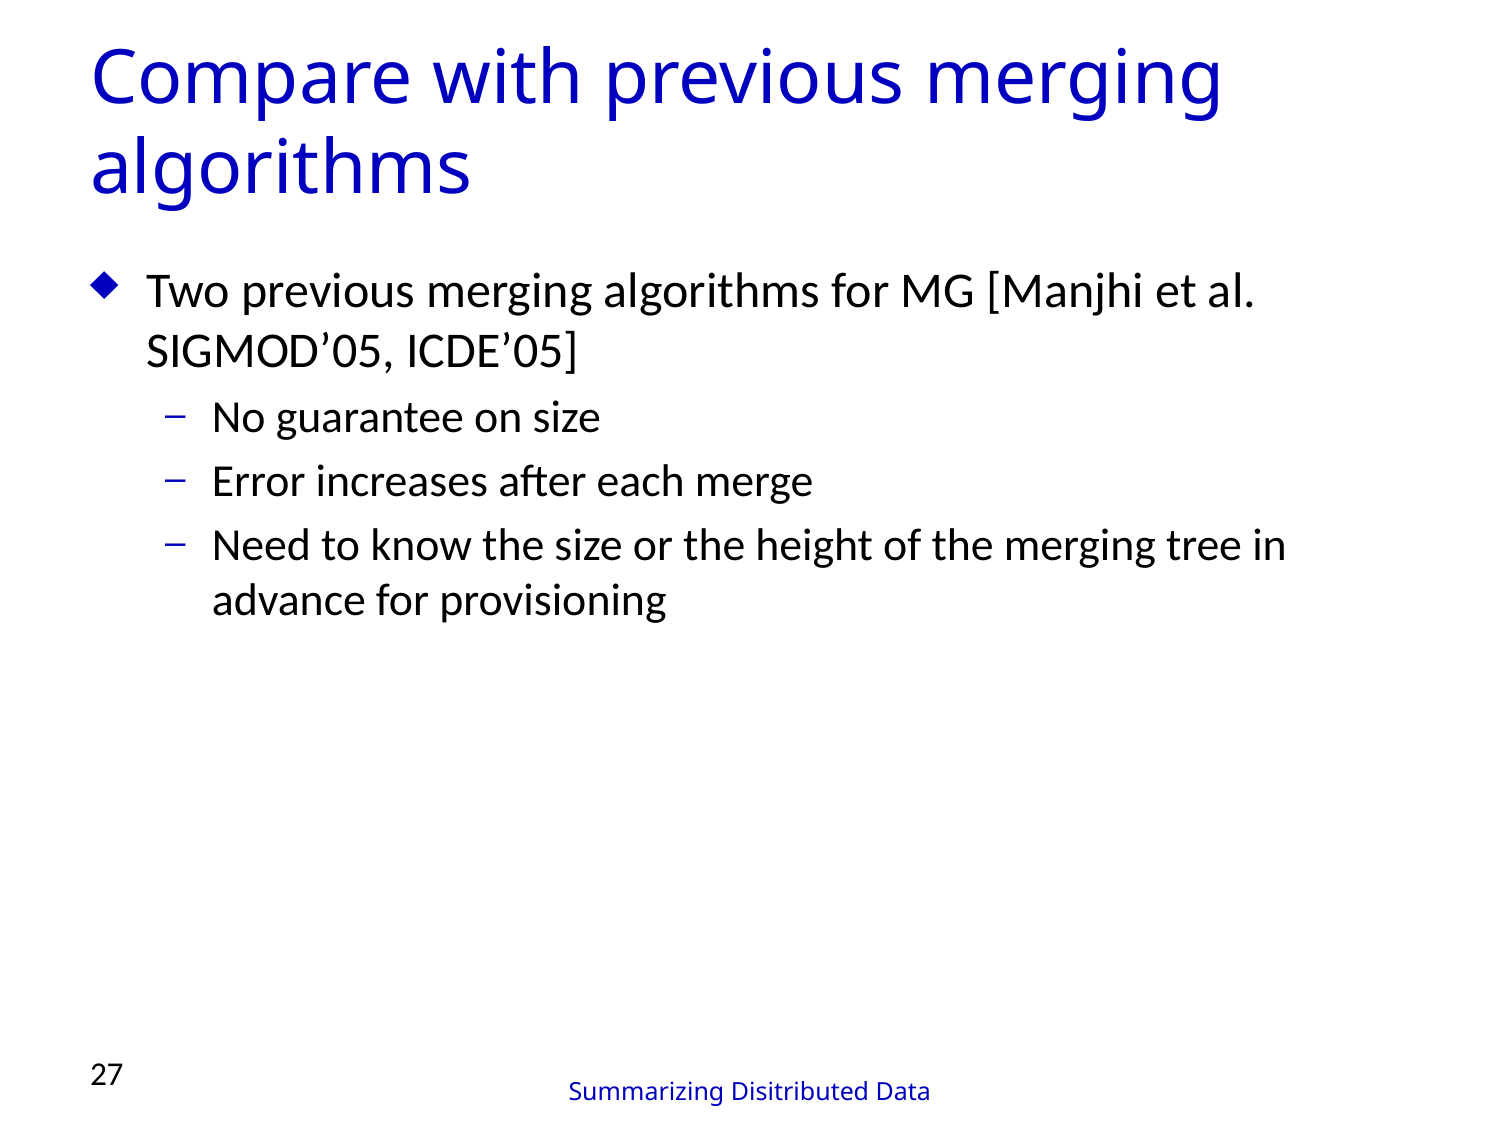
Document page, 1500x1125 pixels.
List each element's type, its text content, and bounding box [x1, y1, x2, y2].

footer Summarizing Disitributed Data [387, 1037, 1113, 1113]
list Two previous merging algorithms for MG [Manjhi et al. SIGMOD’05, ICDE’05] No guarantee on size Error increases after each merge Need to know the size or the height of the merging tree in advance for provisioning [74, 249, 1426, 963]
slide_number 27 [74, 1024, 426, 1101]
title Compare with previous merging algorithms [74, 49, 1500, 188]
